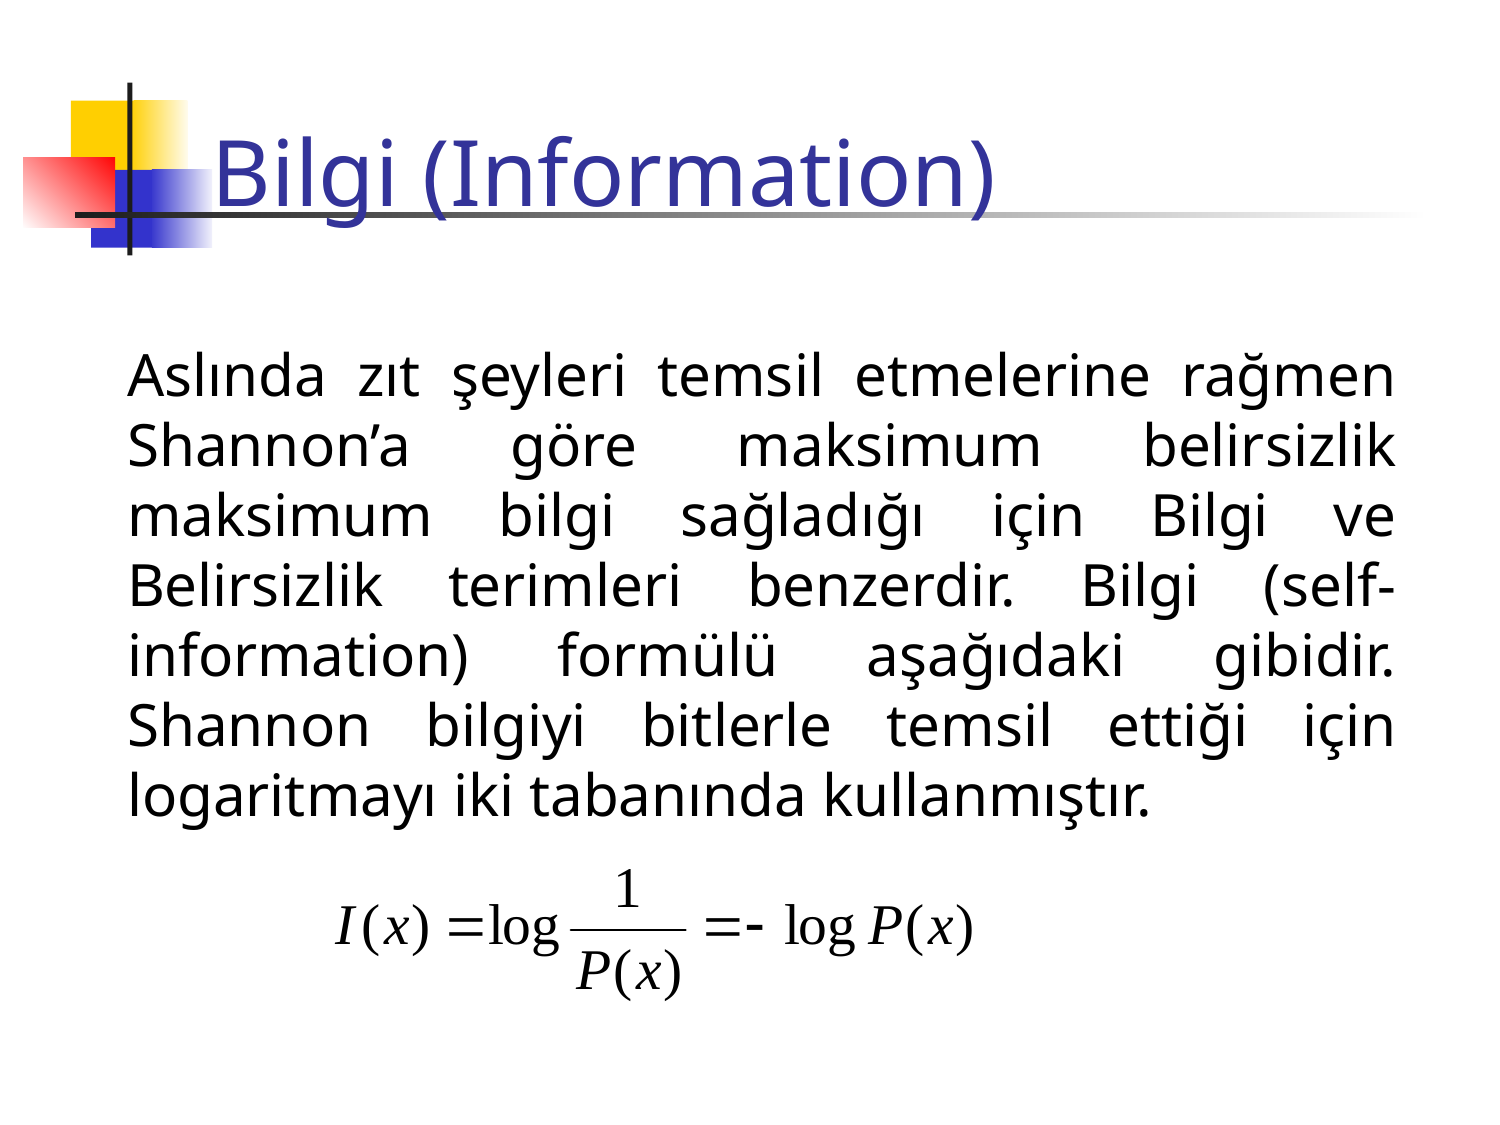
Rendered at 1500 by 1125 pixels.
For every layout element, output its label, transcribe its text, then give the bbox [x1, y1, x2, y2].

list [324, 852, 987, 1012]
title Bilgi (Information) [196, 44, 1500, 233]
list Aslında zıt şeyleri temsil etmelerine rağmen Shannon’a göre maksimum belirsizlik maksimum bilgi sağladığı için Bilgi ve Belirsizlik terimleri benzerdir. Bilgi (self-information) formülü aşağıdaki gibidir. Shannon bilgiyi bitlerle temsil ettiği için logaritmayı iki tabanında kullanmıştır. [111, 330, 1412, 859]
